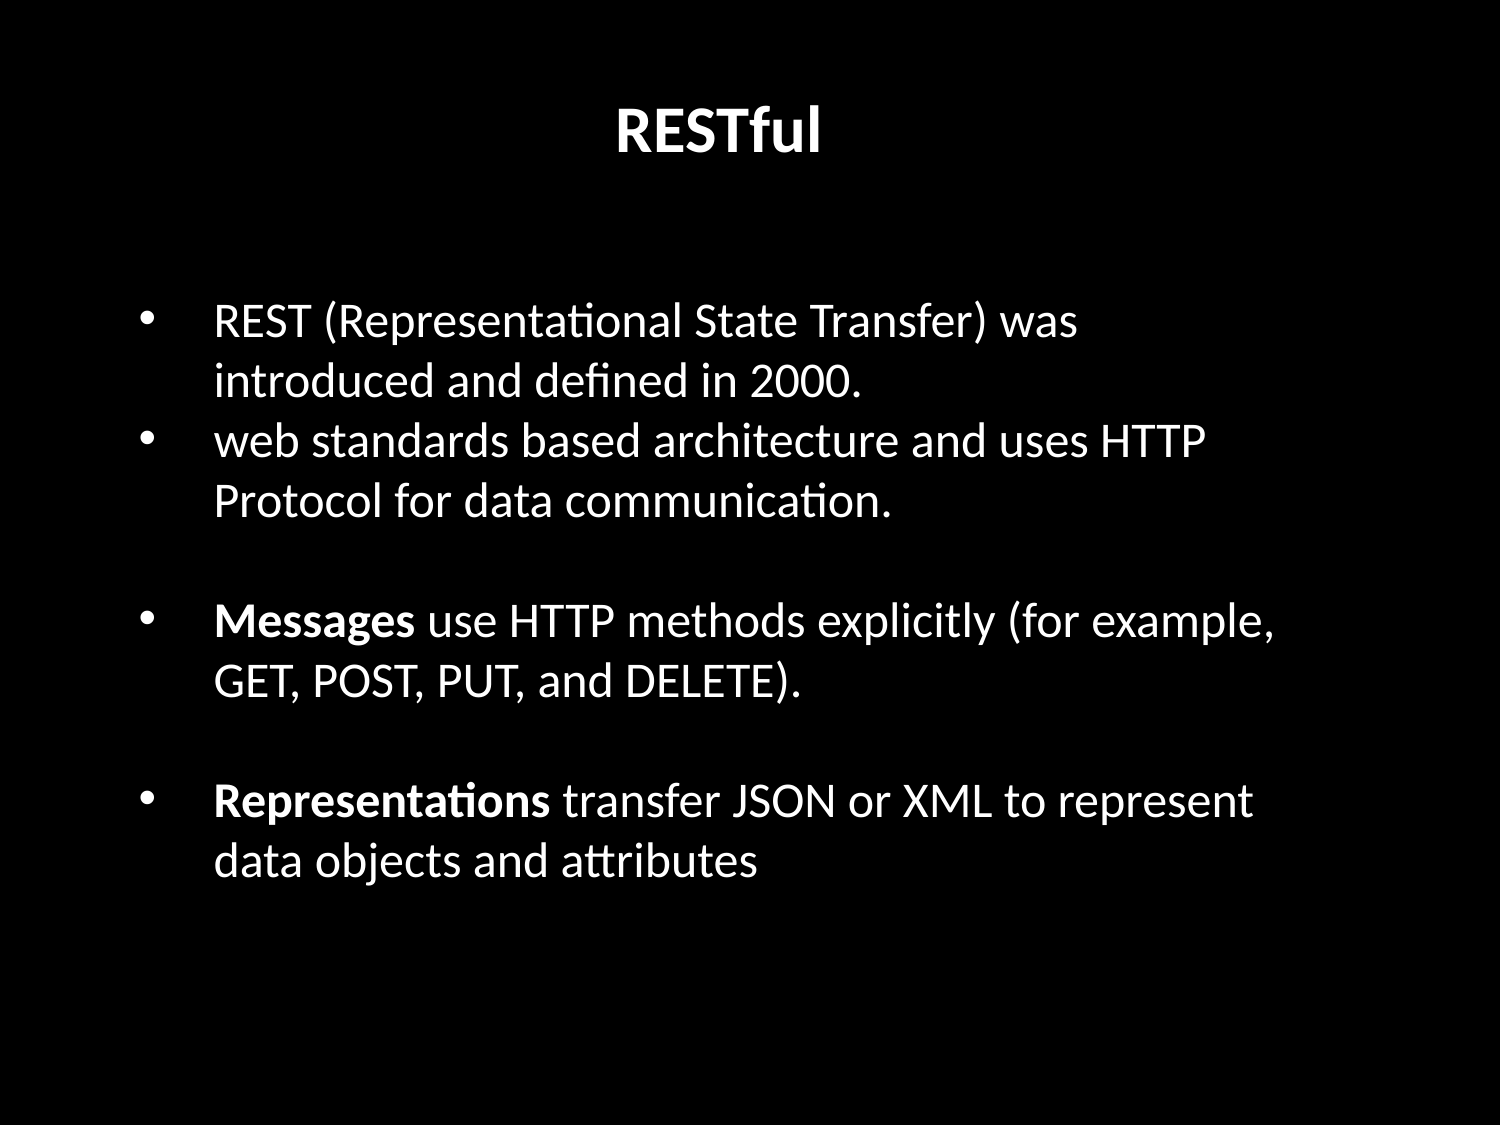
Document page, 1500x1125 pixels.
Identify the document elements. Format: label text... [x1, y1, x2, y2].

text_box RESTful [601, 78, 838, 174]
text_box REST (Representational State Transfer) was introduced and defined in 2000. web standards based architecture and uses HTTP Protocol for data communication. Messages use HTTP methods explicitly (for example, GET, POST, PUT, and DELETE). Representations transfer JSON or XML to represent data objects and attributes [123, 279, 1309, 1125]
